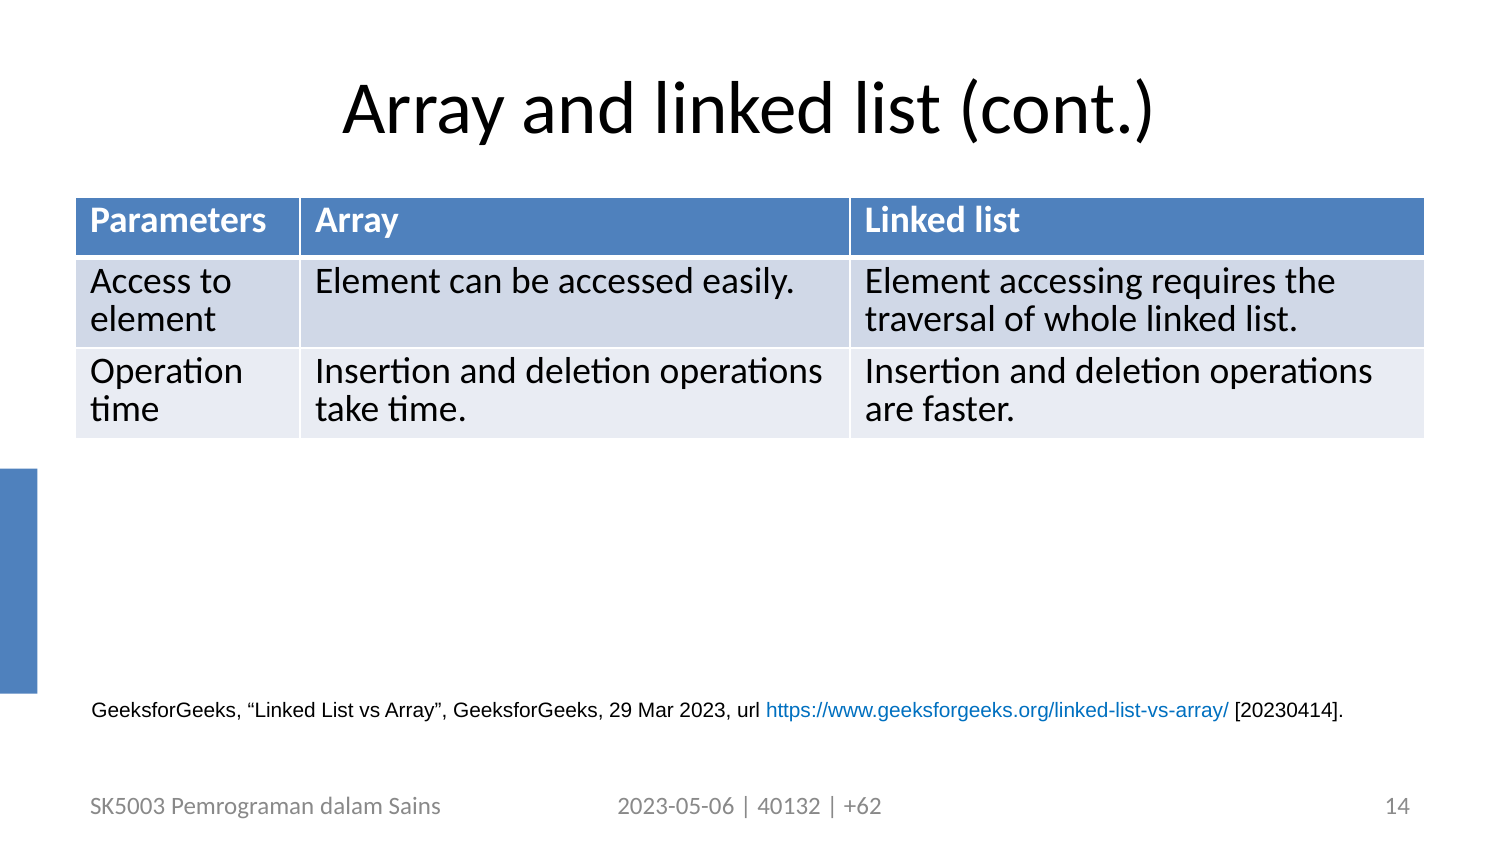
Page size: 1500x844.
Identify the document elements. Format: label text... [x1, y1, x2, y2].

table_header Array [301, 198, 849, 255]
table_cell Element accessing requires the traversal of whole linked list. [851, 260, 1424, 347]
table_header Parameters [76, 198, 299, 255]
slide_number 14 [1074, 782, 1425, 827]
table_cell Operation time [76, 349, 299, 438]
table_cell Access to element [76, 260, 299, 347]
table_cell Element can be accessed easily. [301, 260, 849, 347]
slide_number SK5003 Pemrograman dalam Sains [75, 782, 463, 827]
table_header Linked list [851, 198, 1424, 255]
title Array and linked list (cont.) [74, 33, 1426, 175]
table_cell Insertion and deletion operations are faster. [851, 349, 1424, 438]
table_cell Insertion and deletion operations take time. [301, 349, 849, 438]
text_box GeeksforGeeks, “Linked List vs Array”, GeeksforGeeks, 29 Mar 2023, url https://www.geeksforgeeks.org/linked-list-vs-array/ [20230414]. [76, 689, 1425, 730]
footer 2023-05-06 | 40132 | +62 [512, 782, 988, 827]
